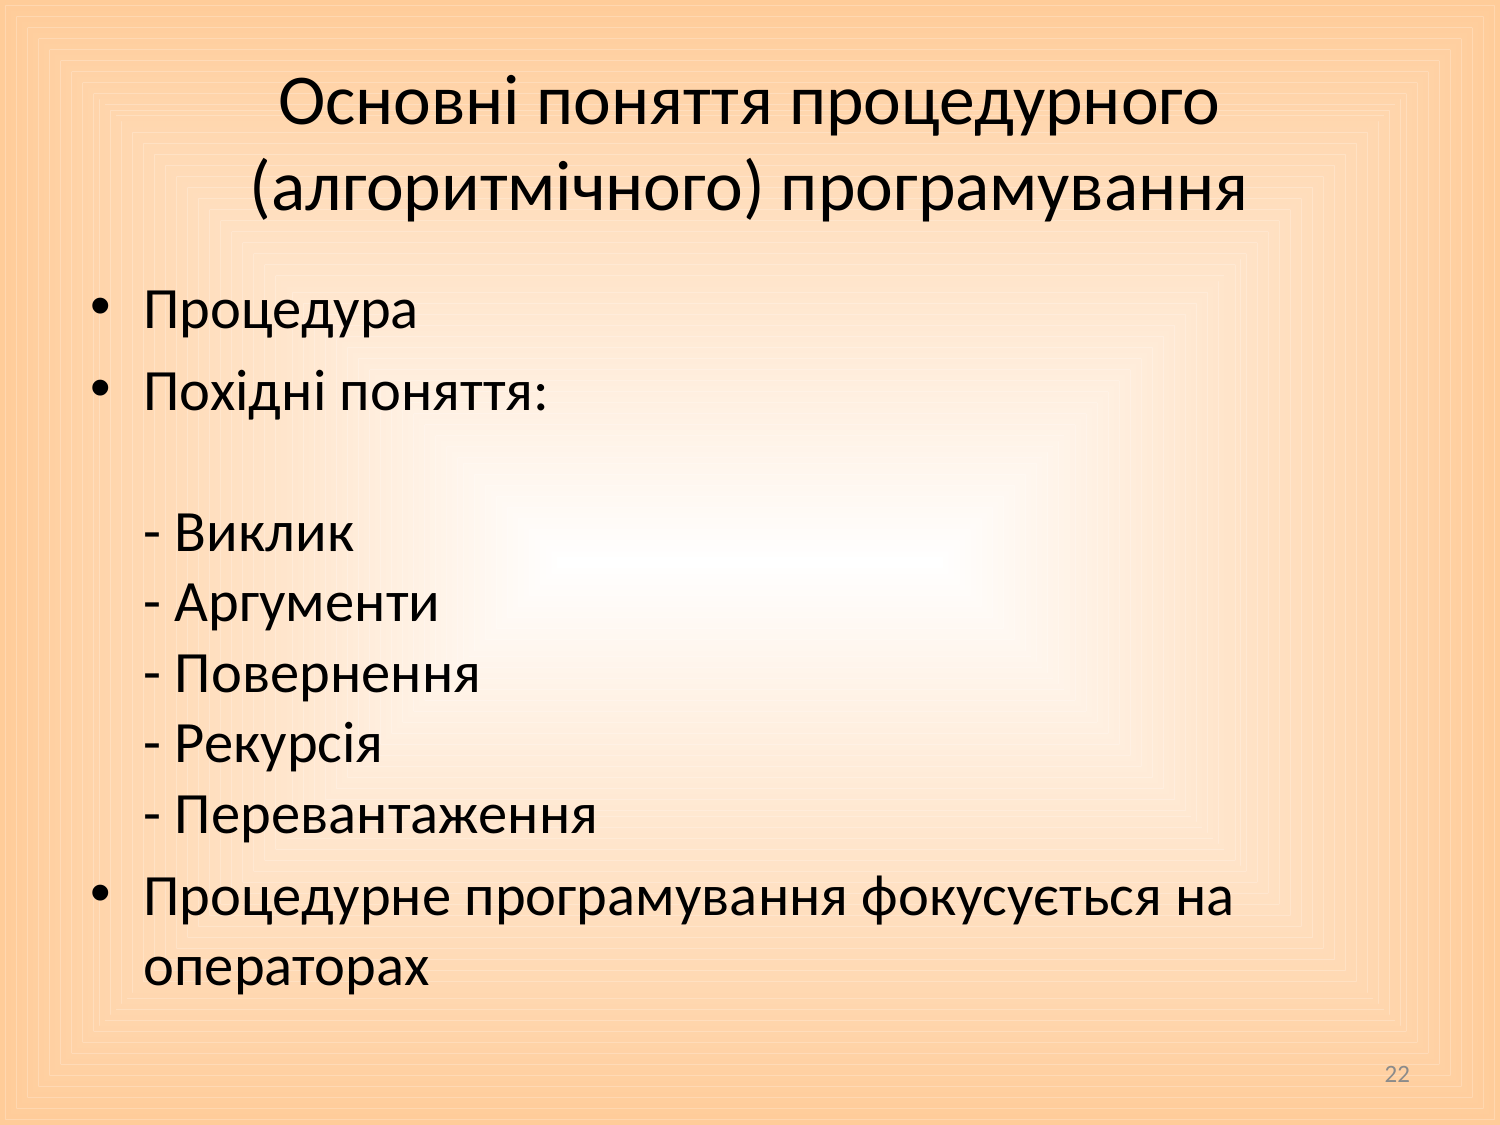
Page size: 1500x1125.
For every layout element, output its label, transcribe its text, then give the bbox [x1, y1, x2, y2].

slide_number 22 [1074, 1042, 1425, 1103]
title Основні поняття процедурного (алгоритмічного) програмування [75, 45, 1425, 233]
list Процедура Похідні поняття: - Виклик - Аргументи - Повернення - Рекурсія - Перевантаження Процедурне програмування фокусується на операторах [75, 262, 1425, 1005]
